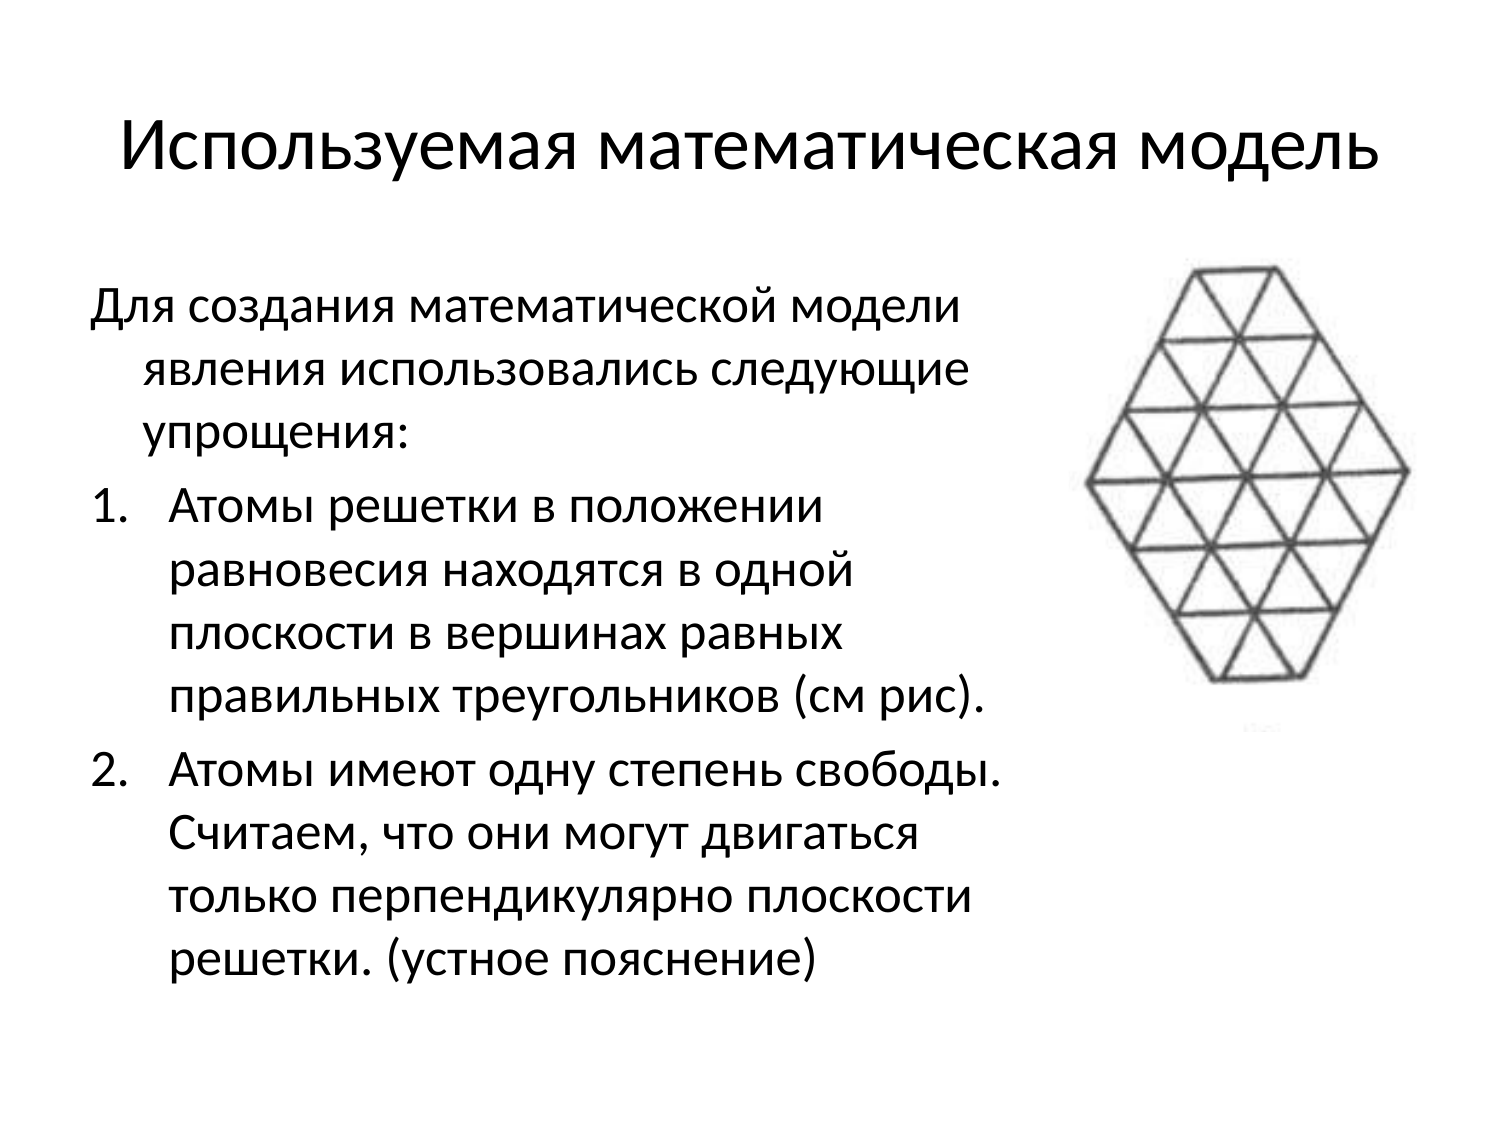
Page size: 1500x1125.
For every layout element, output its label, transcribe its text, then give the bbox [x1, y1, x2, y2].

title Используемая математическая модель [75, 45, 1425, 233]
picture [1068, 219, 1454, 732]
list Для создания математической модели явления использовались следующие упрощения: Атомы решетки в положении равновесия находятся в одной плоскости в вершинах равных правильных треугольников (см рис). Атомы имеют одну степень свободы. Считаем, что они могут двигаться только перпендикулярно плоскости решетки. (устное пояснение) [75, 262, 1069, 1005]
